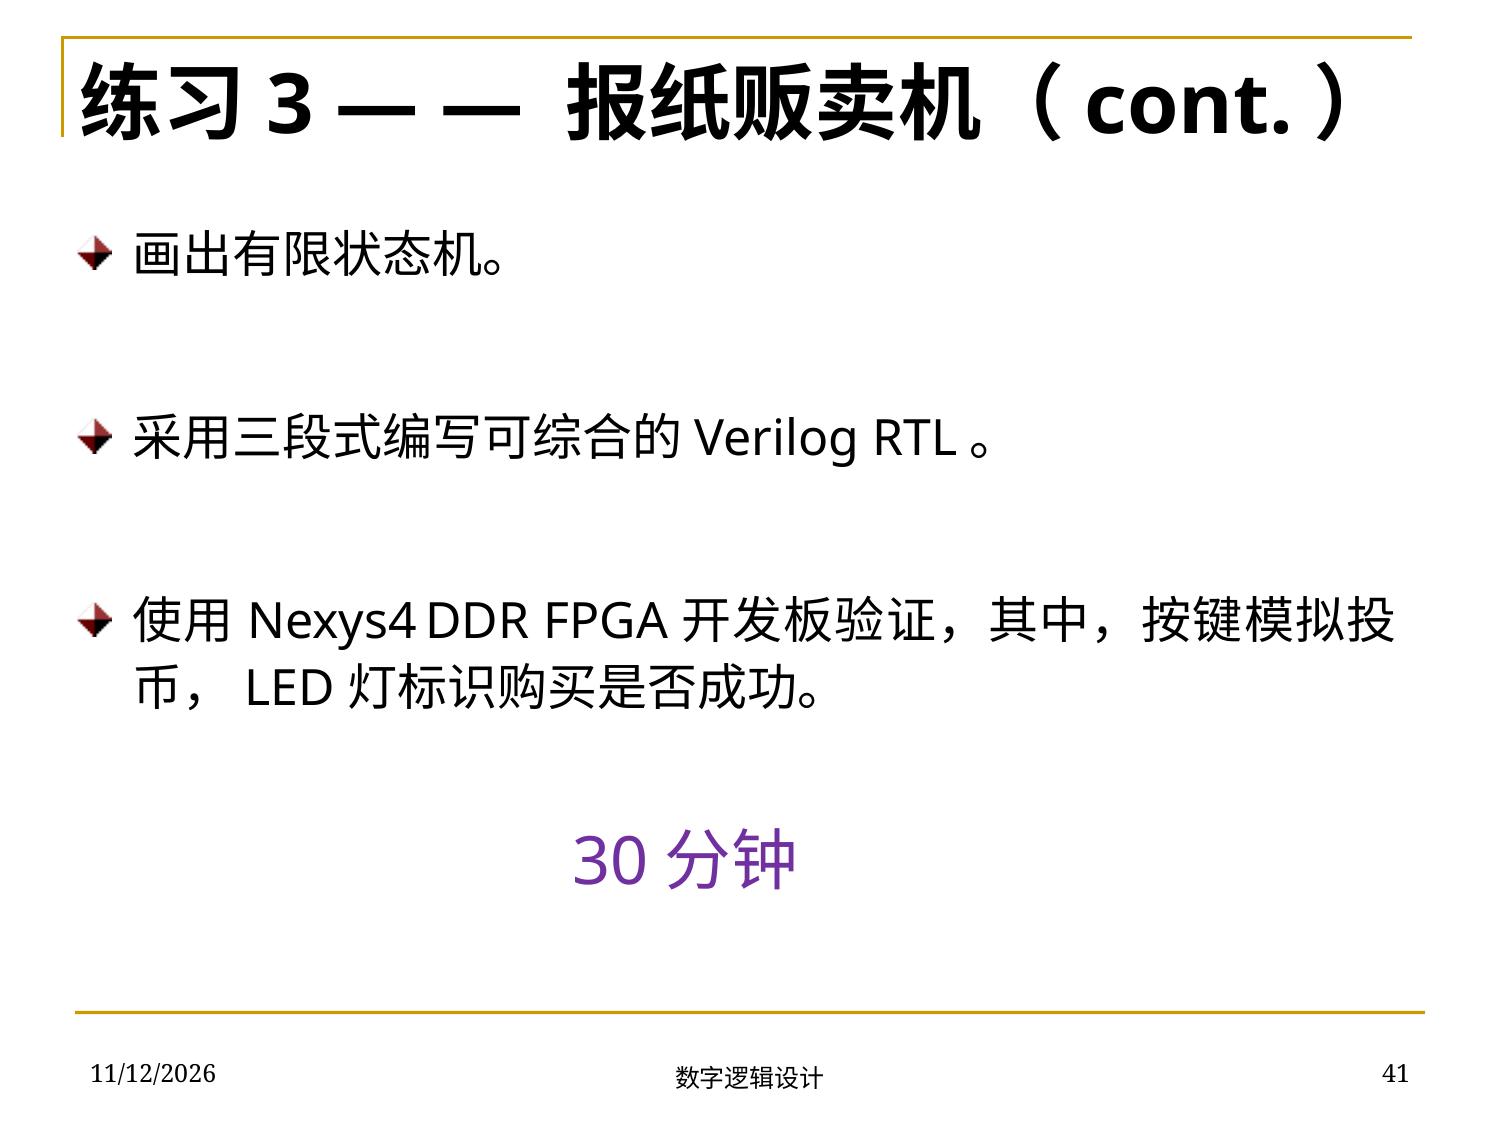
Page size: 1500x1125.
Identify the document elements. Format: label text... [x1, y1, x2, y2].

text_box 30分钟 [490, 810, 880, 906]
footer 数字逻辑设计 [512, 1024, 988, 1101]
picture [76, 417, 112, 454]
picture [76, 234, 112, 270]
picture [76, 601, 112, 637]
slide_number 41 [1074, 1023, 1426, 1100]
text_box 画出有限状态机。 采用三段式编写可综合的Verilog RTL。 使用Nexys4 DDR FPGA开发板验证，其中，按键模拟投币，LED灯标识购买是否成功。 [61, 208, 1412, 433]
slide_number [74, 1023, 426, 1100]
text_box 练习3 — — 报纸贩卖机（cont.） [64, 42, 1436, 158]
